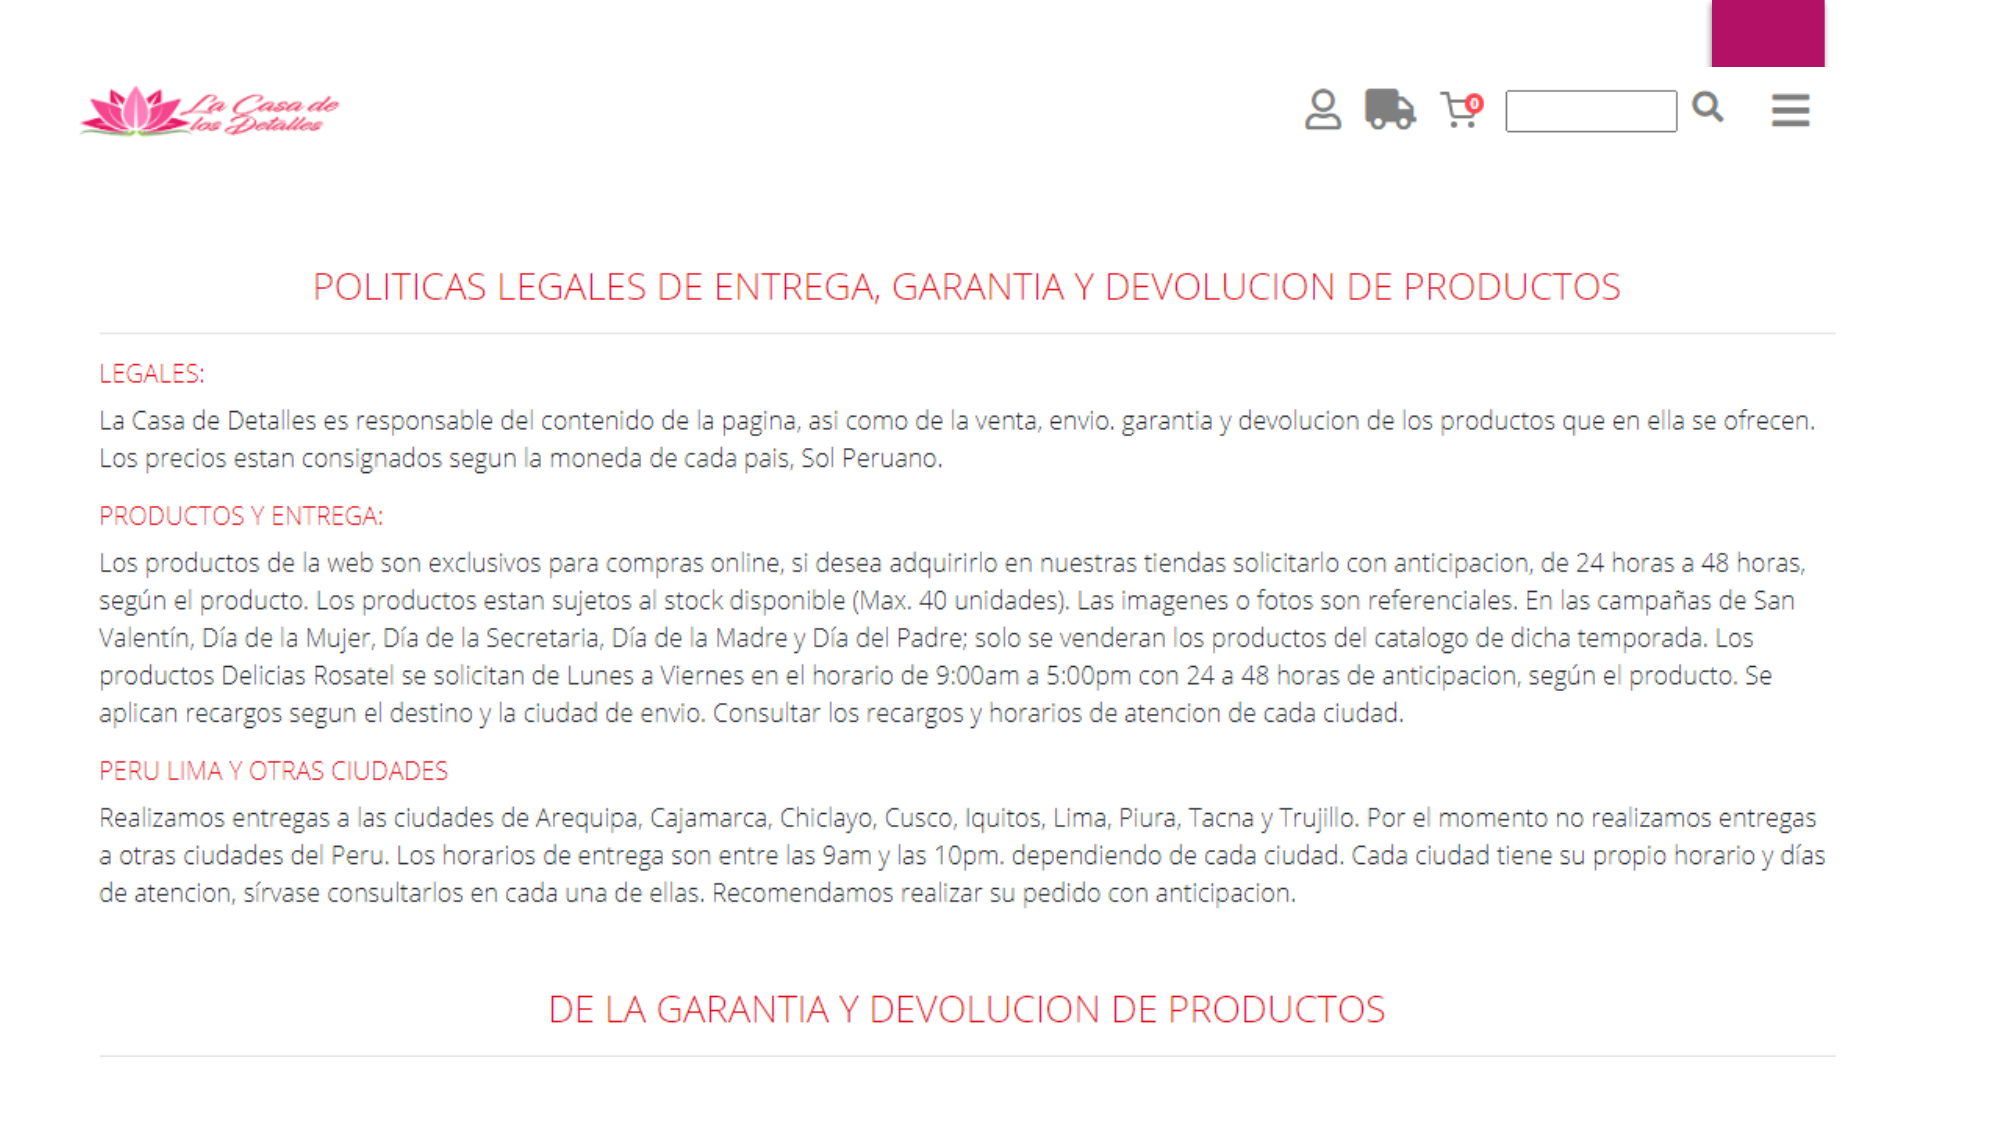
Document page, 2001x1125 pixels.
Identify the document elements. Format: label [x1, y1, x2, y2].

picture [64, 67, 1936, 1058]
